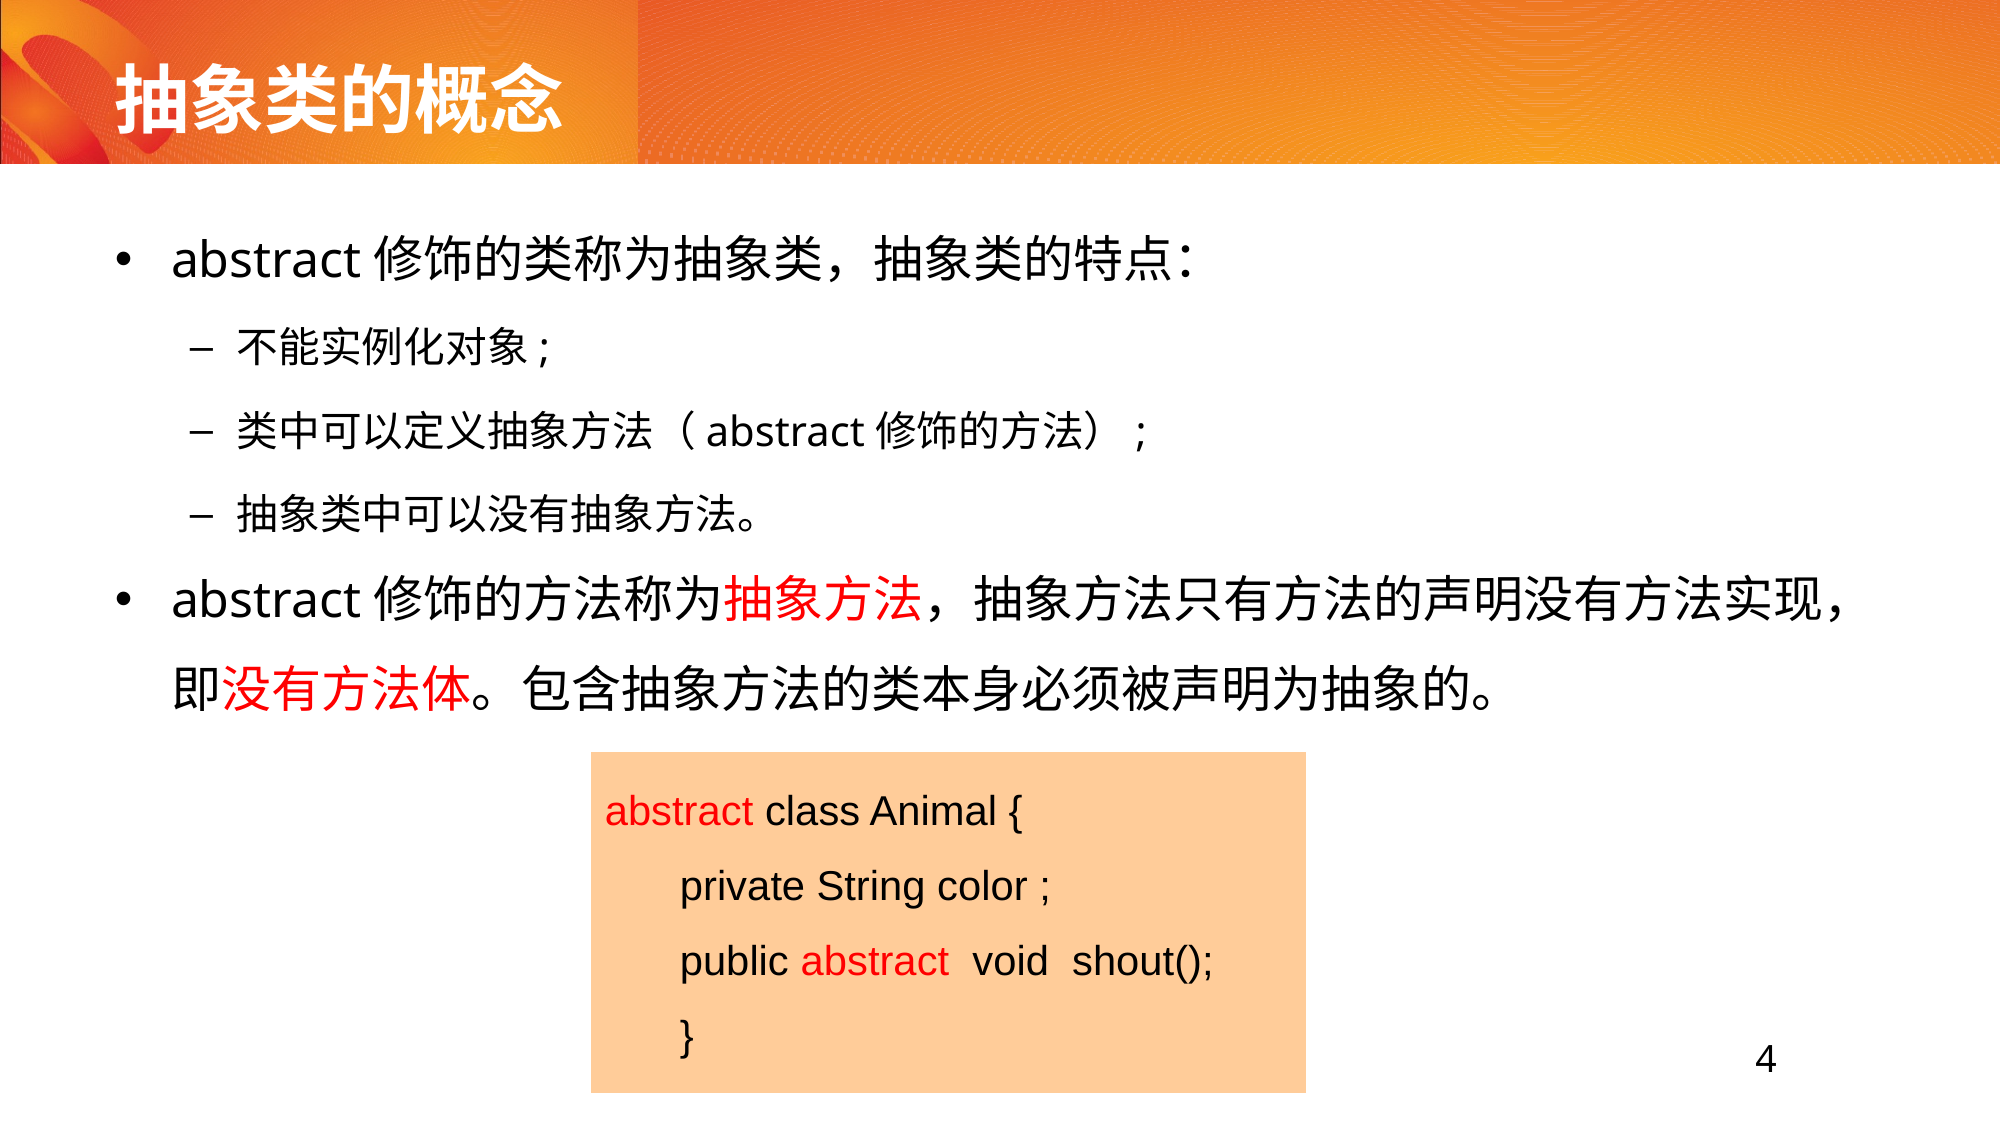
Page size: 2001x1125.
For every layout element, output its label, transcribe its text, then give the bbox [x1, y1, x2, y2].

title 抽象类的概念 [99, 45, 1900, 167]
picture [0, 0, 2000, 164]
list abstract修饰的类称为抽象类，抽象类的特点： 不能实例化对象; 类中可以定义抽象方法（abstract修饰的方法）; 抽象类中可以没有抽象方法。 abstract修饰的方法称为抽象方法，抽象方法只有方法的声明没有方法实现，即没有方法体。包含抽象方法的类本身必须被声明为抽象的。 [99, 190, 1900, 1005]
text_box abstract class Animal { private String color ; public abstract void shout(); } [590, 751, 1308, 1094]
